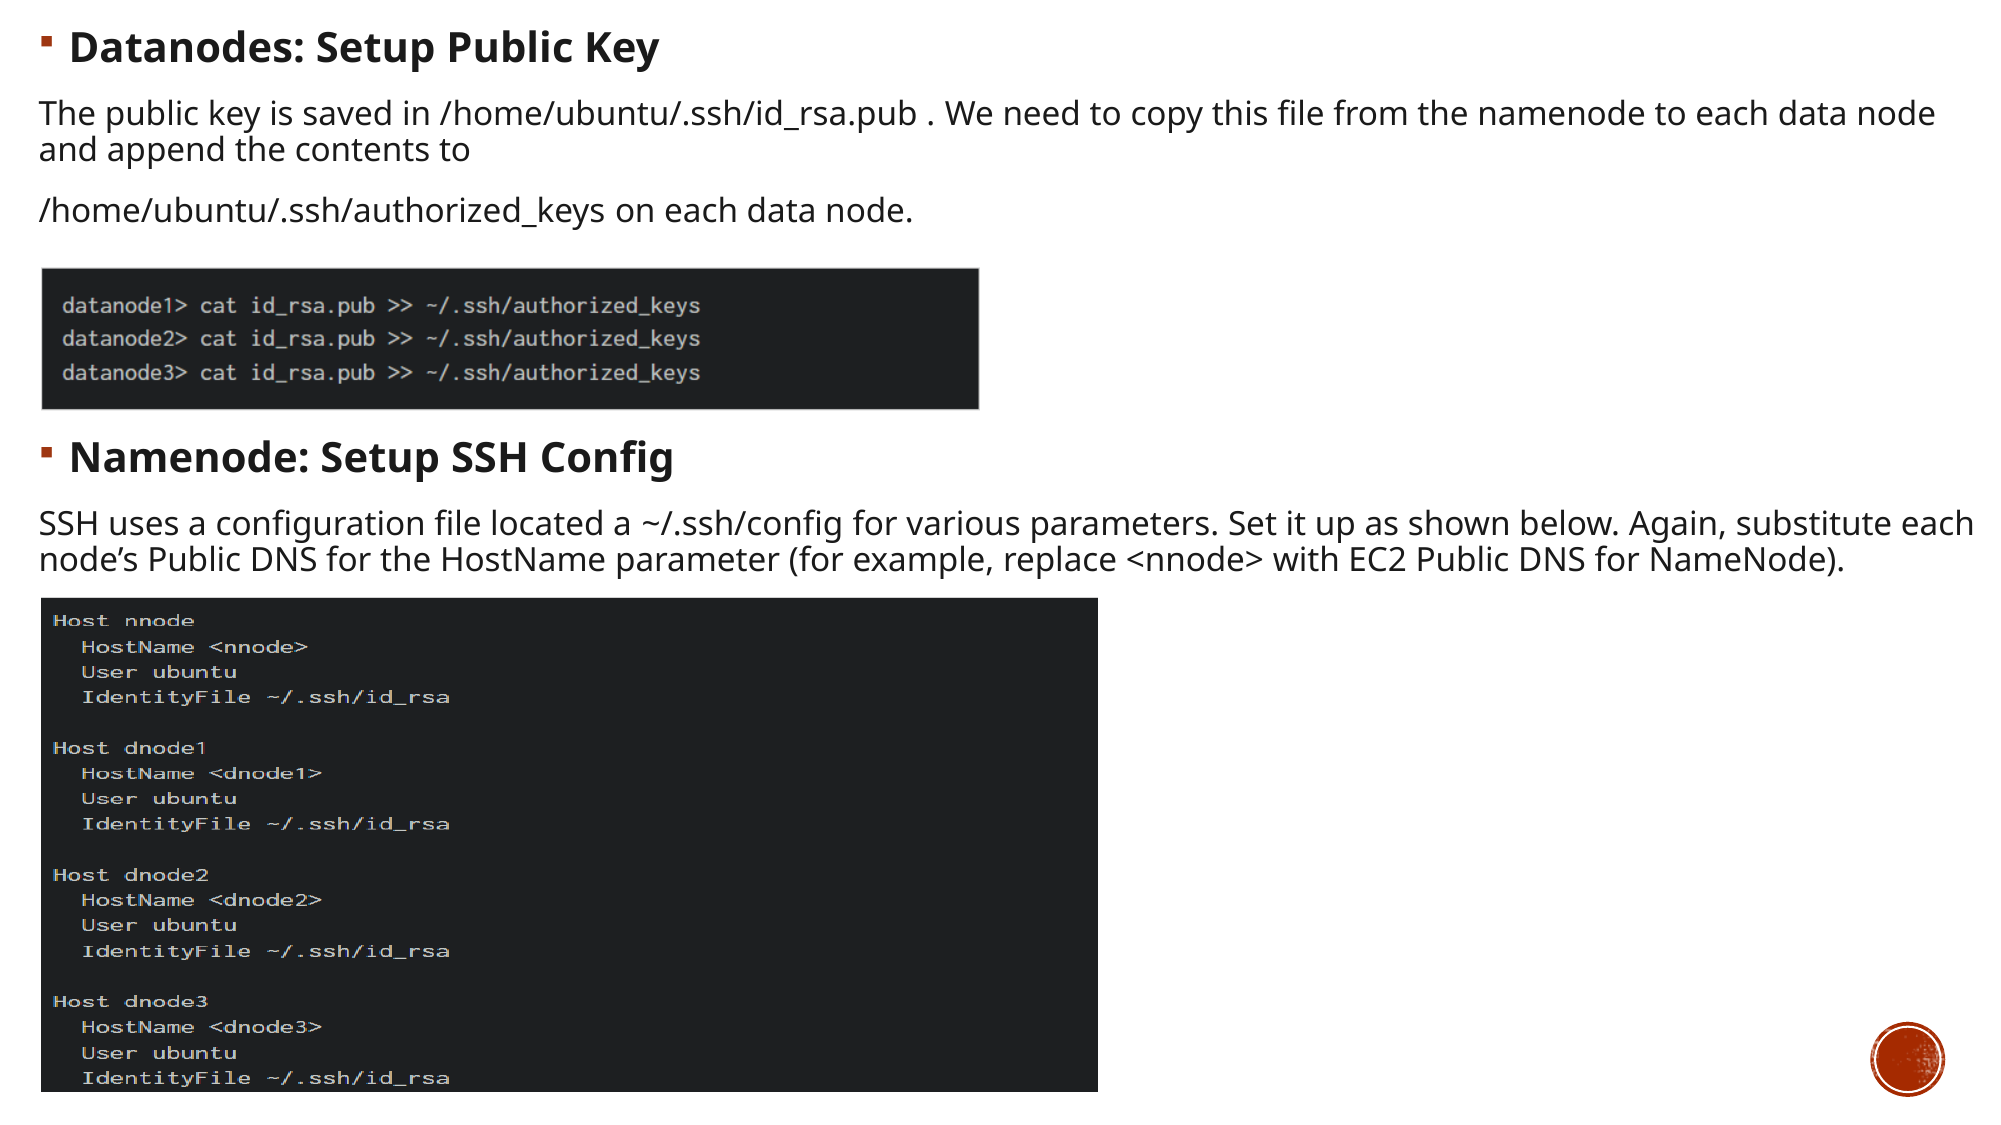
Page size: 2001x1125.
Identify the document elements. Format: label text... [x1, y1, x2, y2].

picture [41, 265, 980, 413]
picture [41, 596, 1098, 1092]
list Datanodes: Setup Public Key The public key is saved in /home/ubuntu/.ssh/id_rsa.pub . We need to copy this file from the namenode to each data node and append the contents to /home/ubuntu/.ssh/authorized_keys on each data node. Namenode: Setup SSH Config SSH uses a configuration file located a ~/.ssh/config for various parameters. Set it up as shown below. Again, substitute each node’s Public DNS for the HostName parameter (for example, replace <nnode> with EC2 Public DNS for NameNode). [23, 19, 2000, 1111]
